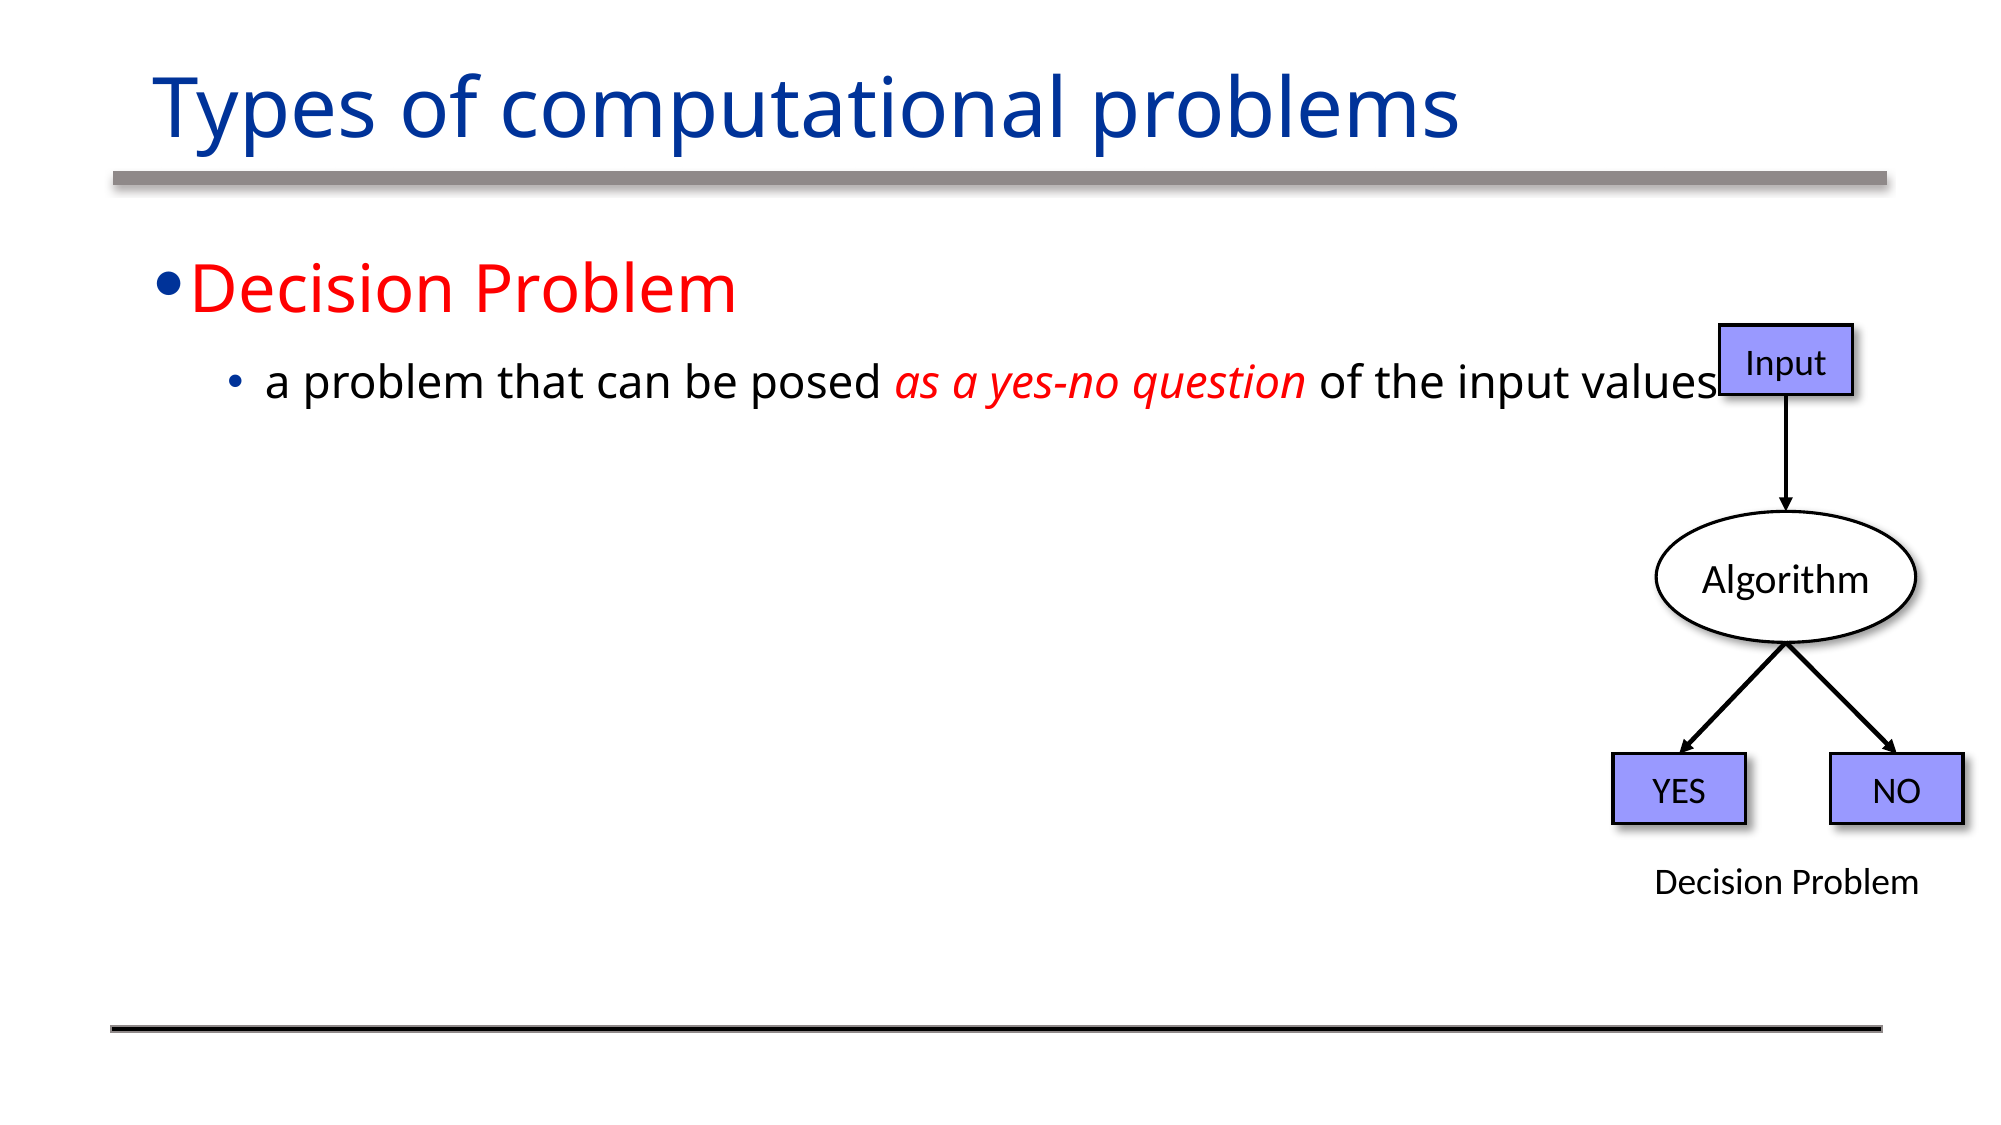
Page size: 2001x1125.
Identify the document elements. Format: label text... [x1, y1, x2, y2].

title Types of computational problems [137, 37, 1818, 185]
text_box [1612, 324, 1964, 824]
list Decision Problem a problem that can be posed as a yes-no question of the input values [137, 198, 1863, 990]
text_box Decision Problem [1633, 849, 1942, 910]
